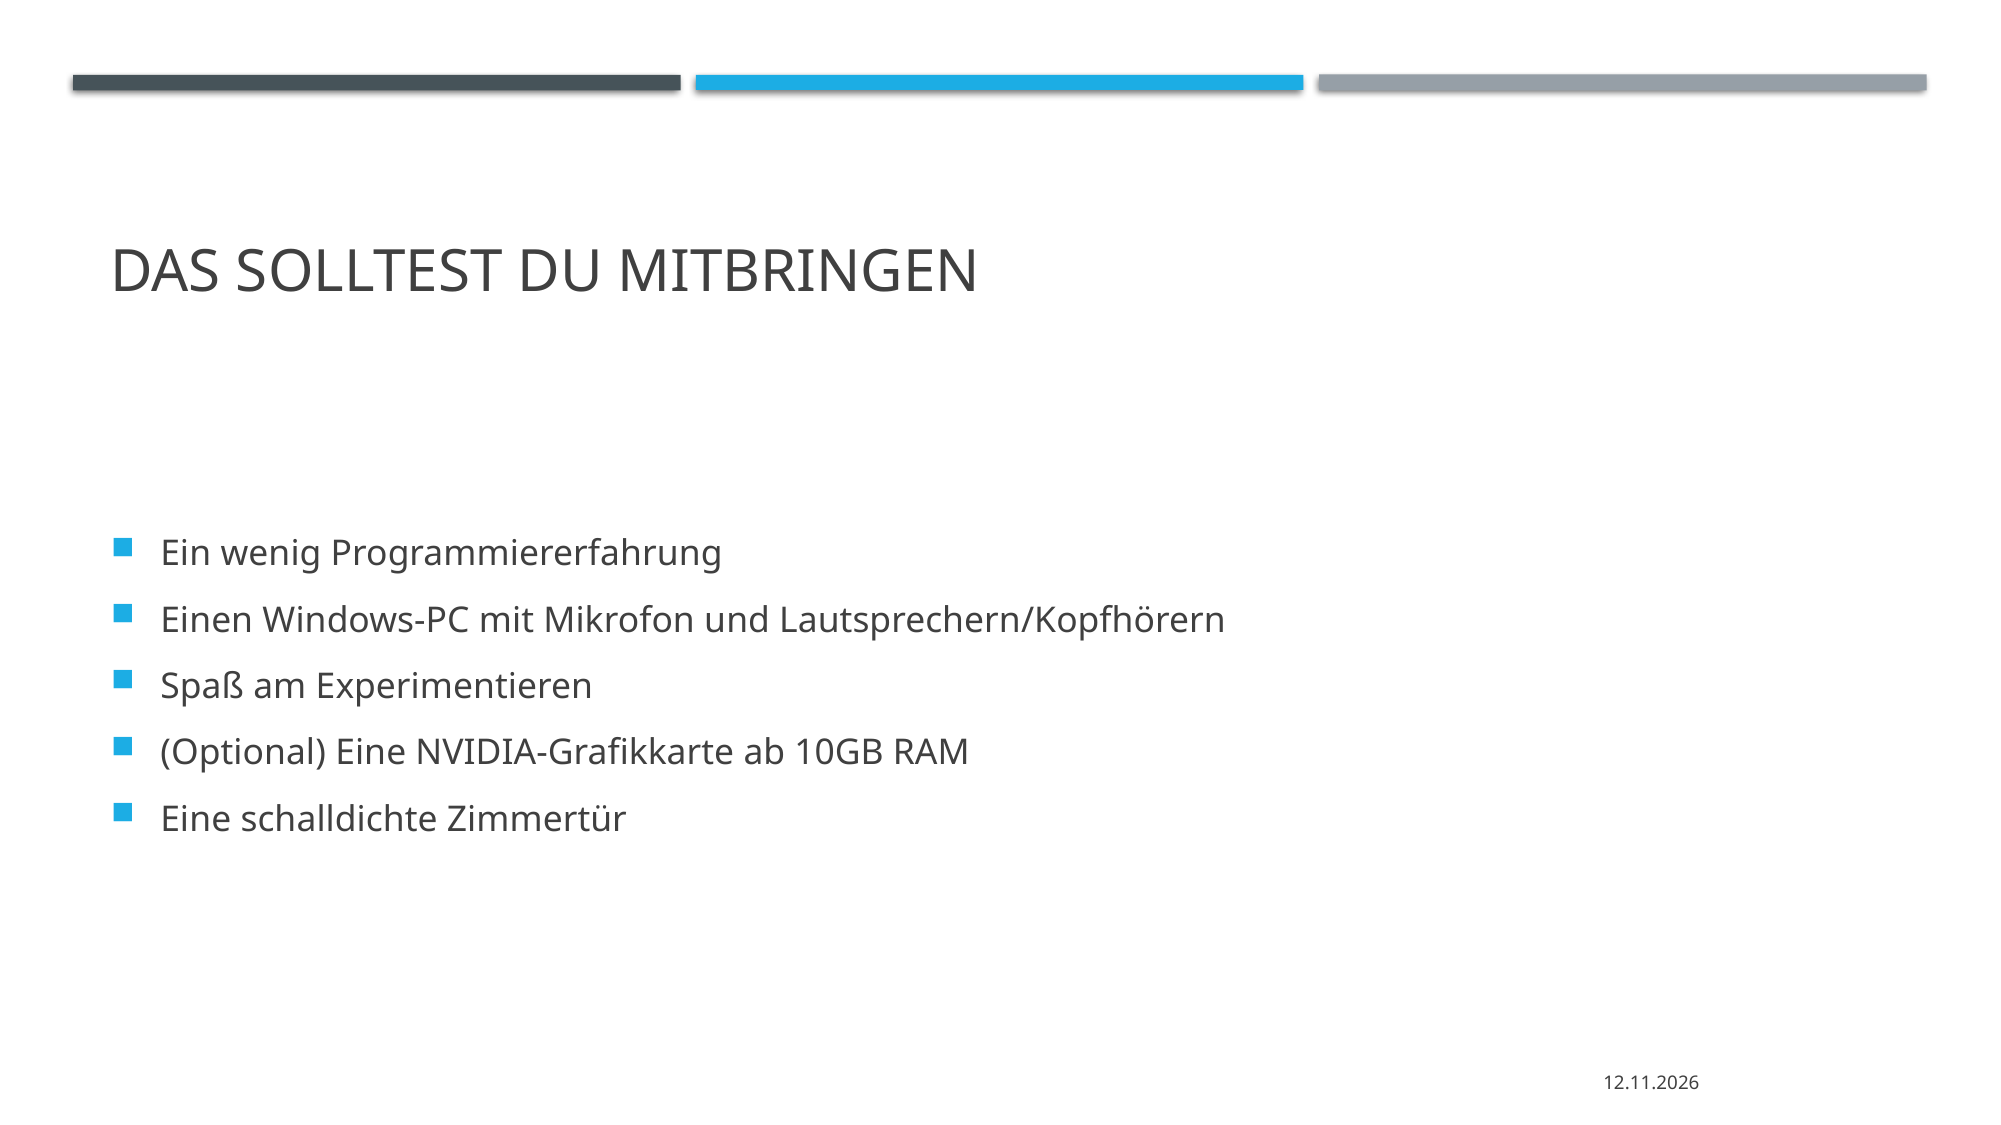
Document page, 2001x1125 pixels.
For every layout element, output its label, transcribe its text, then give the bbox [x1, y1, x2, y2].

title Das solltest du mitbringen [95, 115, 1905, 311]
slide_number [1247, 1053, 1715, 1114]
list Ein wenig Programmiererfahrung Einen Windows-PC mit Mikrofon und Lautsprechern/Kopfhörern Spaß am Experimentieren (Optional) Eine NVIDIA-Grafikkarte ab 10GB RAM Eine schalldichte Zimmertür [95, 383, 1905, 981]
